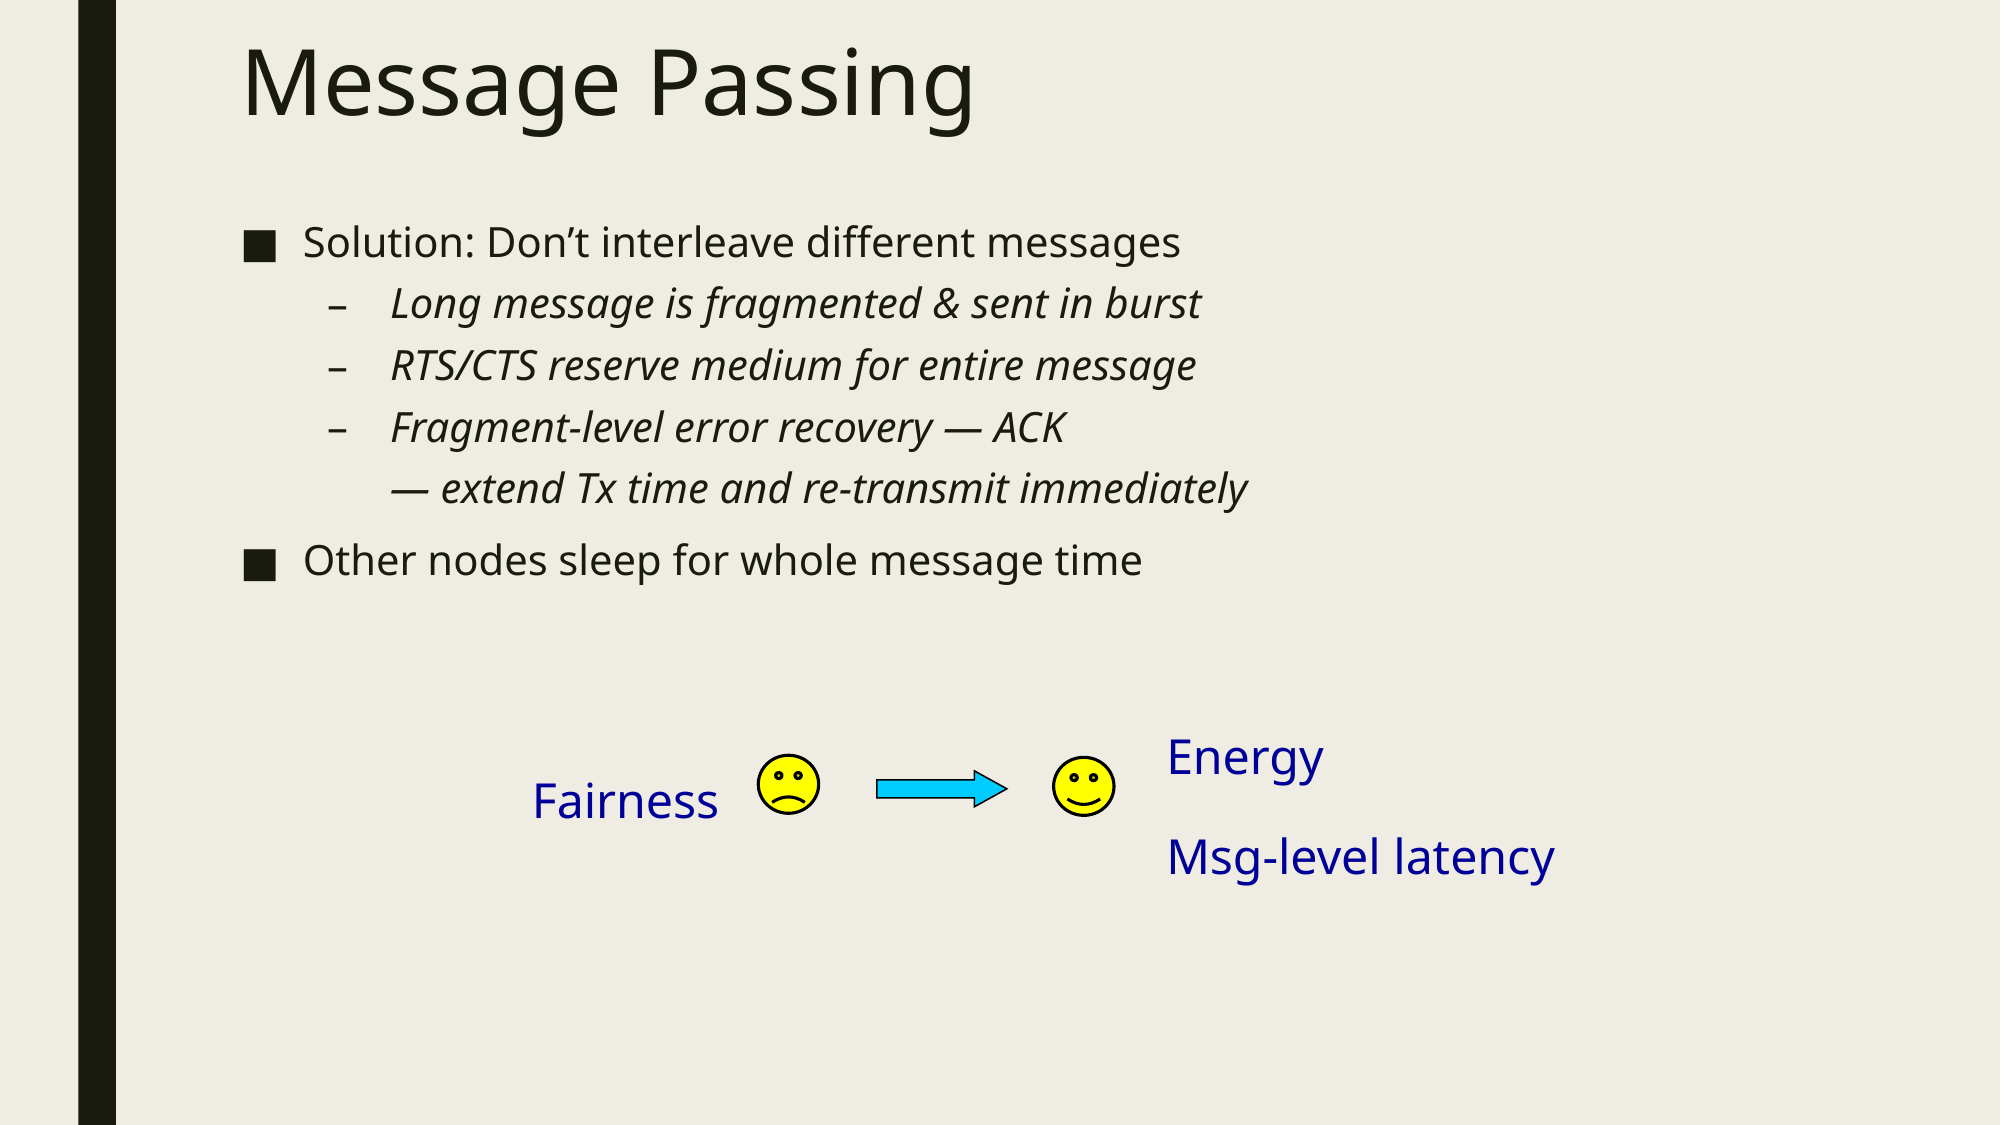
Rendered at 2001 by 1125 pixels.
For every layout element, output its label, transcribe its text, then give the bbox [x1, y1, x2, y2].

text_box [518, 733, 1588, 853]
title Message Passing [225, 29, 1800, 174]
list Solution: Don’t interleave different messages Long message is fragmented & sent in burst RTS/CTS reserve medium for entire message Fragment-level error recovery — ACK — extend Tx time and re-transmit immediately Other nodes sleep for whole message time [225, 212, 1800, 963]
